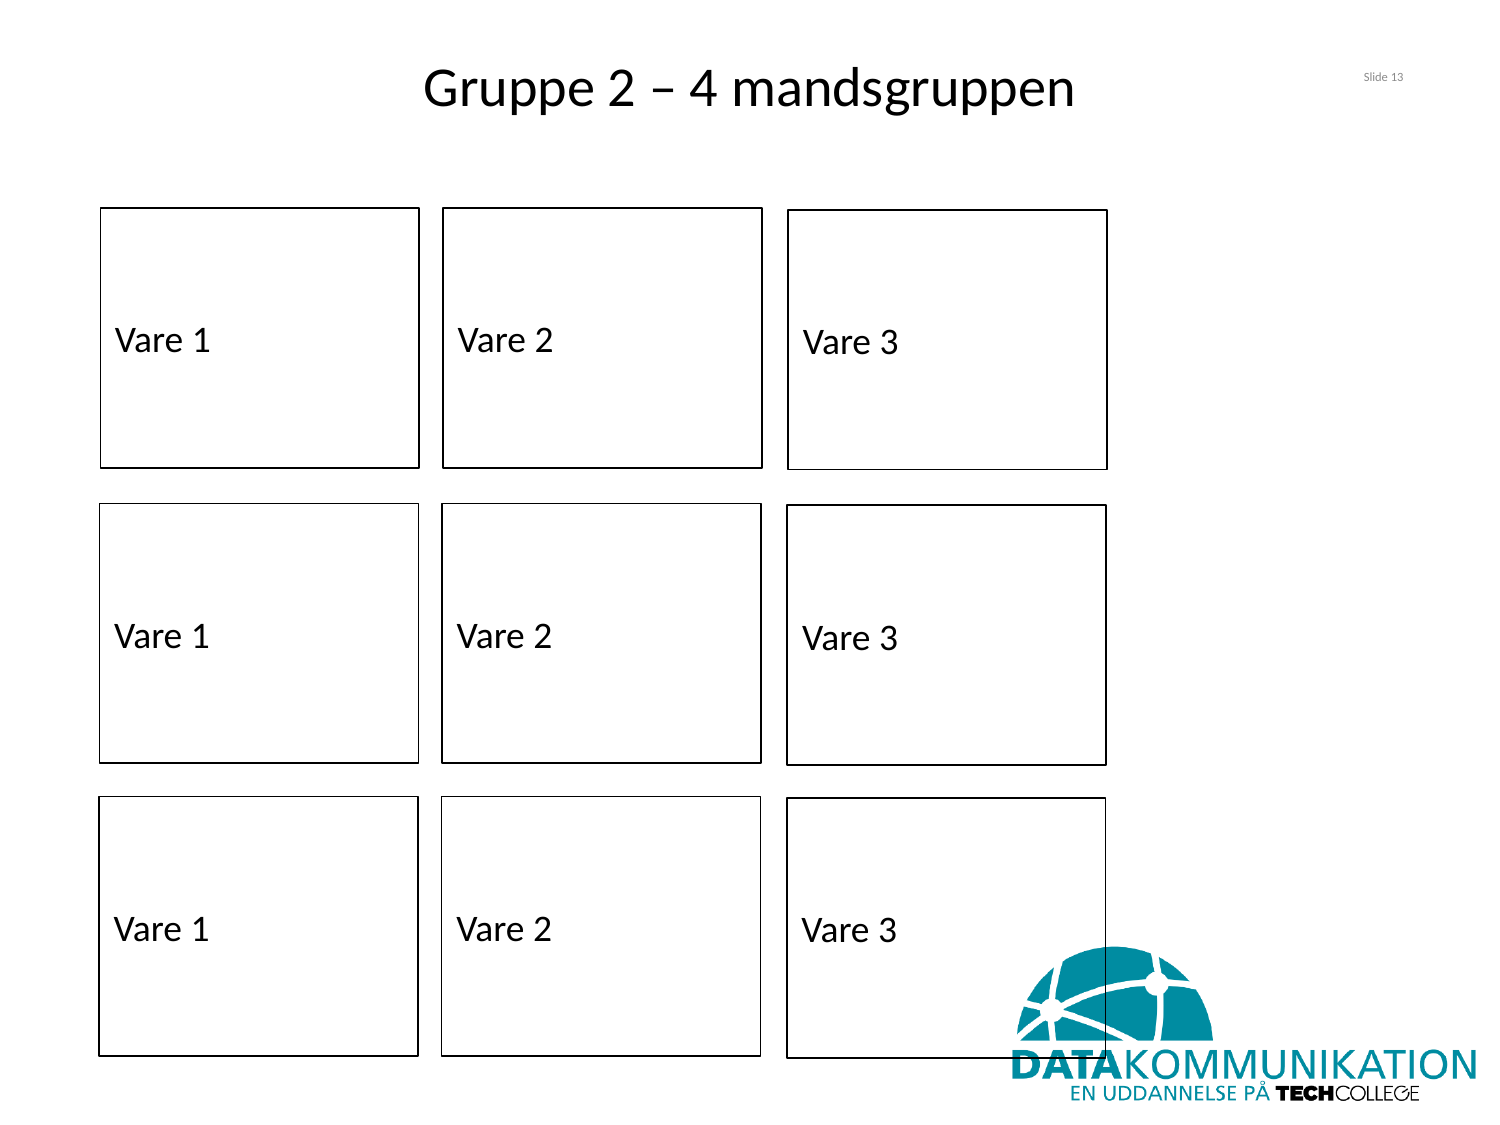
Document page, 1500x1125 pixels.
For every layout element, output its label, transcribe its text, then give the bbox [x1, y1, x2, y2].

title Gruppe 2 – 4 mandsgruppen [75, 42, 1425, 126]
slide_number Slide 13 [1080, 46, 1419, 107]
text_box Vare 3 [788, 209, 1108, 470]
text_box Vare 1 [98, 796, 418, 1057]
picture [974, 918, 1500, 1125]
text_box Vare 3 [786, 798, 1106, 1058]
text_box Vare 2 [442, 208, 762, 468]
text_box Vare 1 [99, 503, 419, 764]
text_box Vare 2 [441, 796, 761, 1057]
text_box Vare 2 [441, 503, 761, 764]
text_box Vare 1 [100, 208, 420, 468]
text_box Vare 3 [787, 505, 1107, 765]
